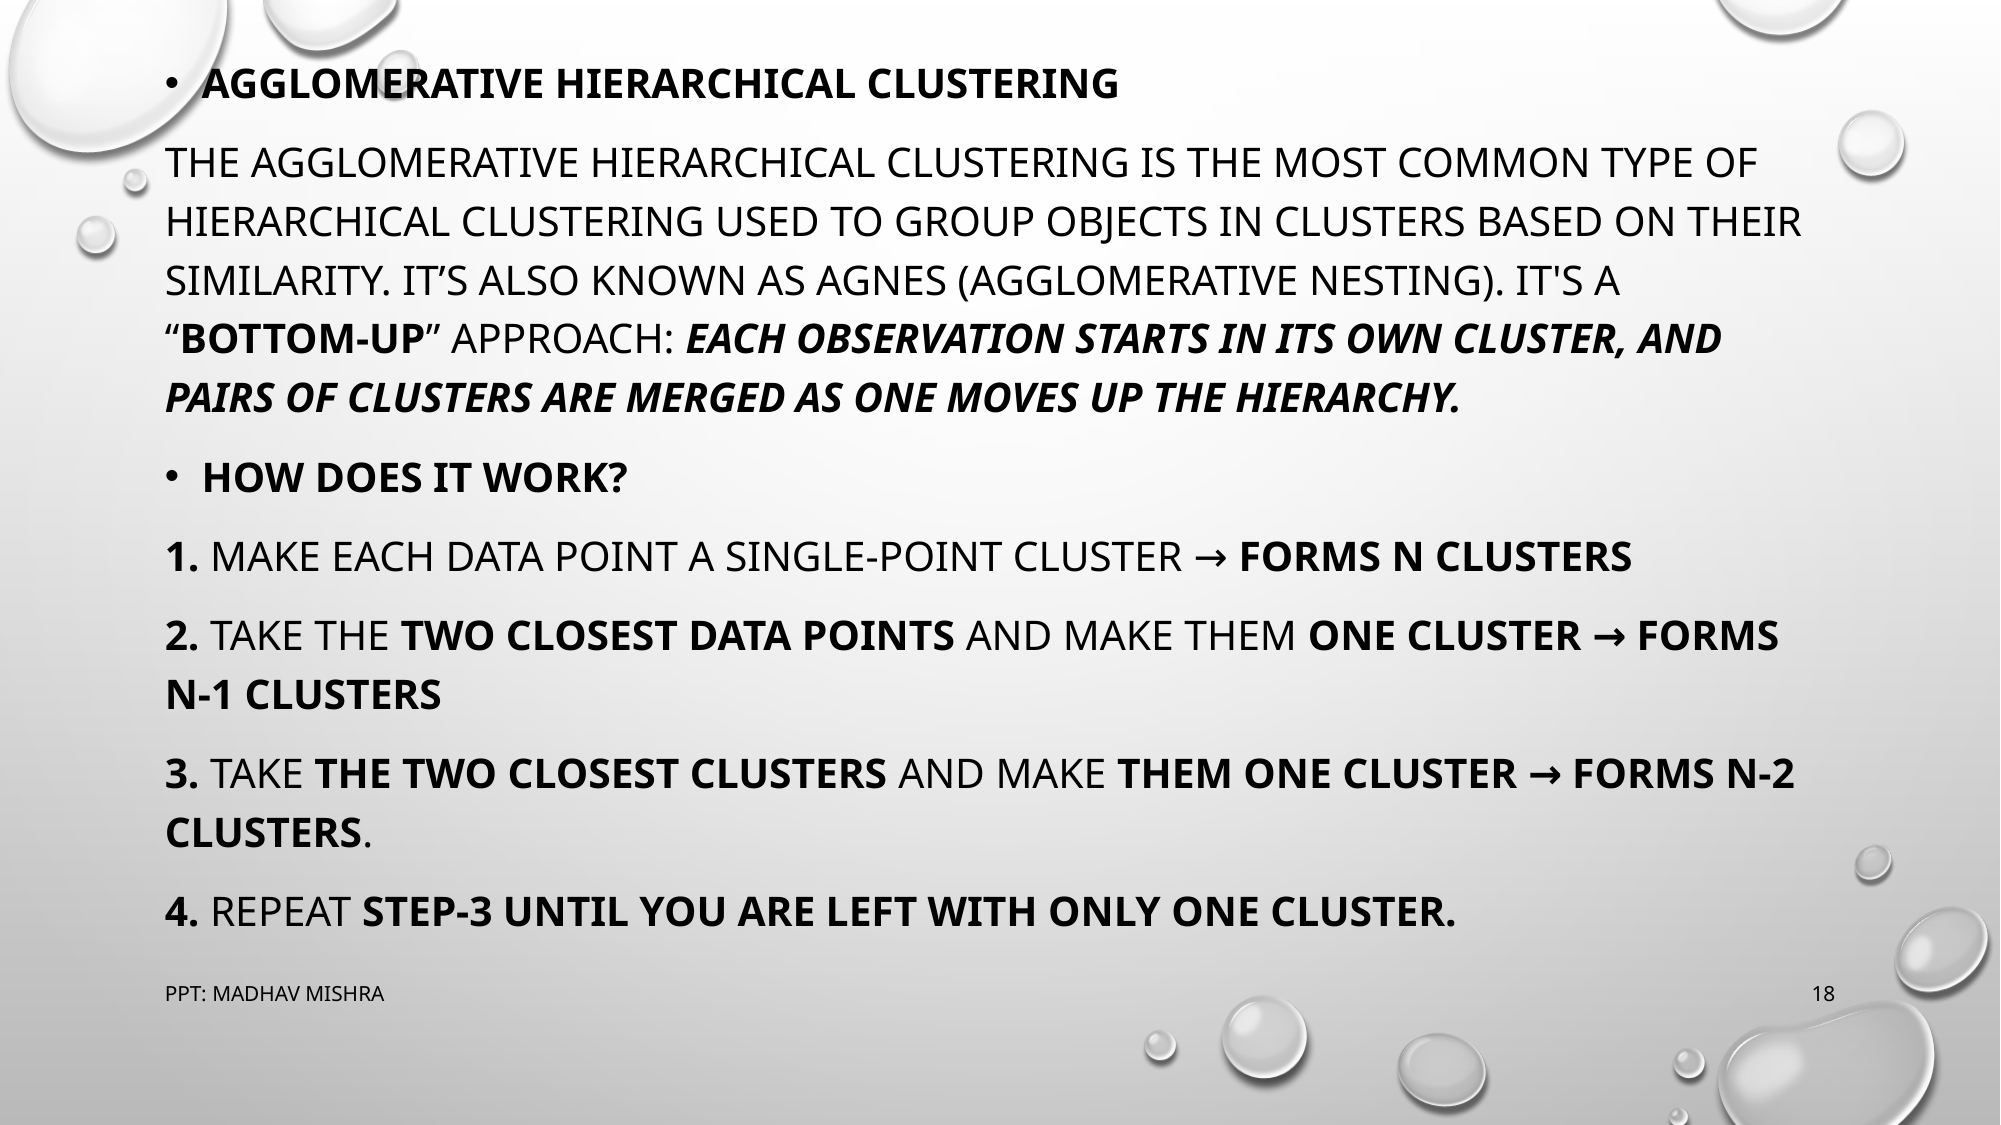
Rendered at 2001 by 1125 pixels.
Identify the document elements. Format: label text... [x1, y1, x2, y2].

footer PPT: MADHAV MISHRA [149, 965, 1245, 1025]
list Agglomerative Hierarchical Clustering The Agglomerative Hierarchical Clustering is the most common type of hierarchical clustering used to group objects in clusters based on their similarity. It’s also known as AGNES (Agglomerative Nesting). It's a “bottom-up” approach: each observation starts in its own cluster, and pairs of clusters are merged as one moves up the hierarchy. How does it work? 1. Make each data point a single-point cluster → forms N clusters 2. Take the two closest data points and make them one cluster → forms N-1 clusters 3. Take the two closest clusters and make them one cluster → Forms N-2 clusters. 4. Repeat step-3 until you are left with only one cluster. [149, 40, 1850, 950]
slide_number 18 [1724, 965, 1851, 1025]
picture [0, 0, 2000, 1125]
